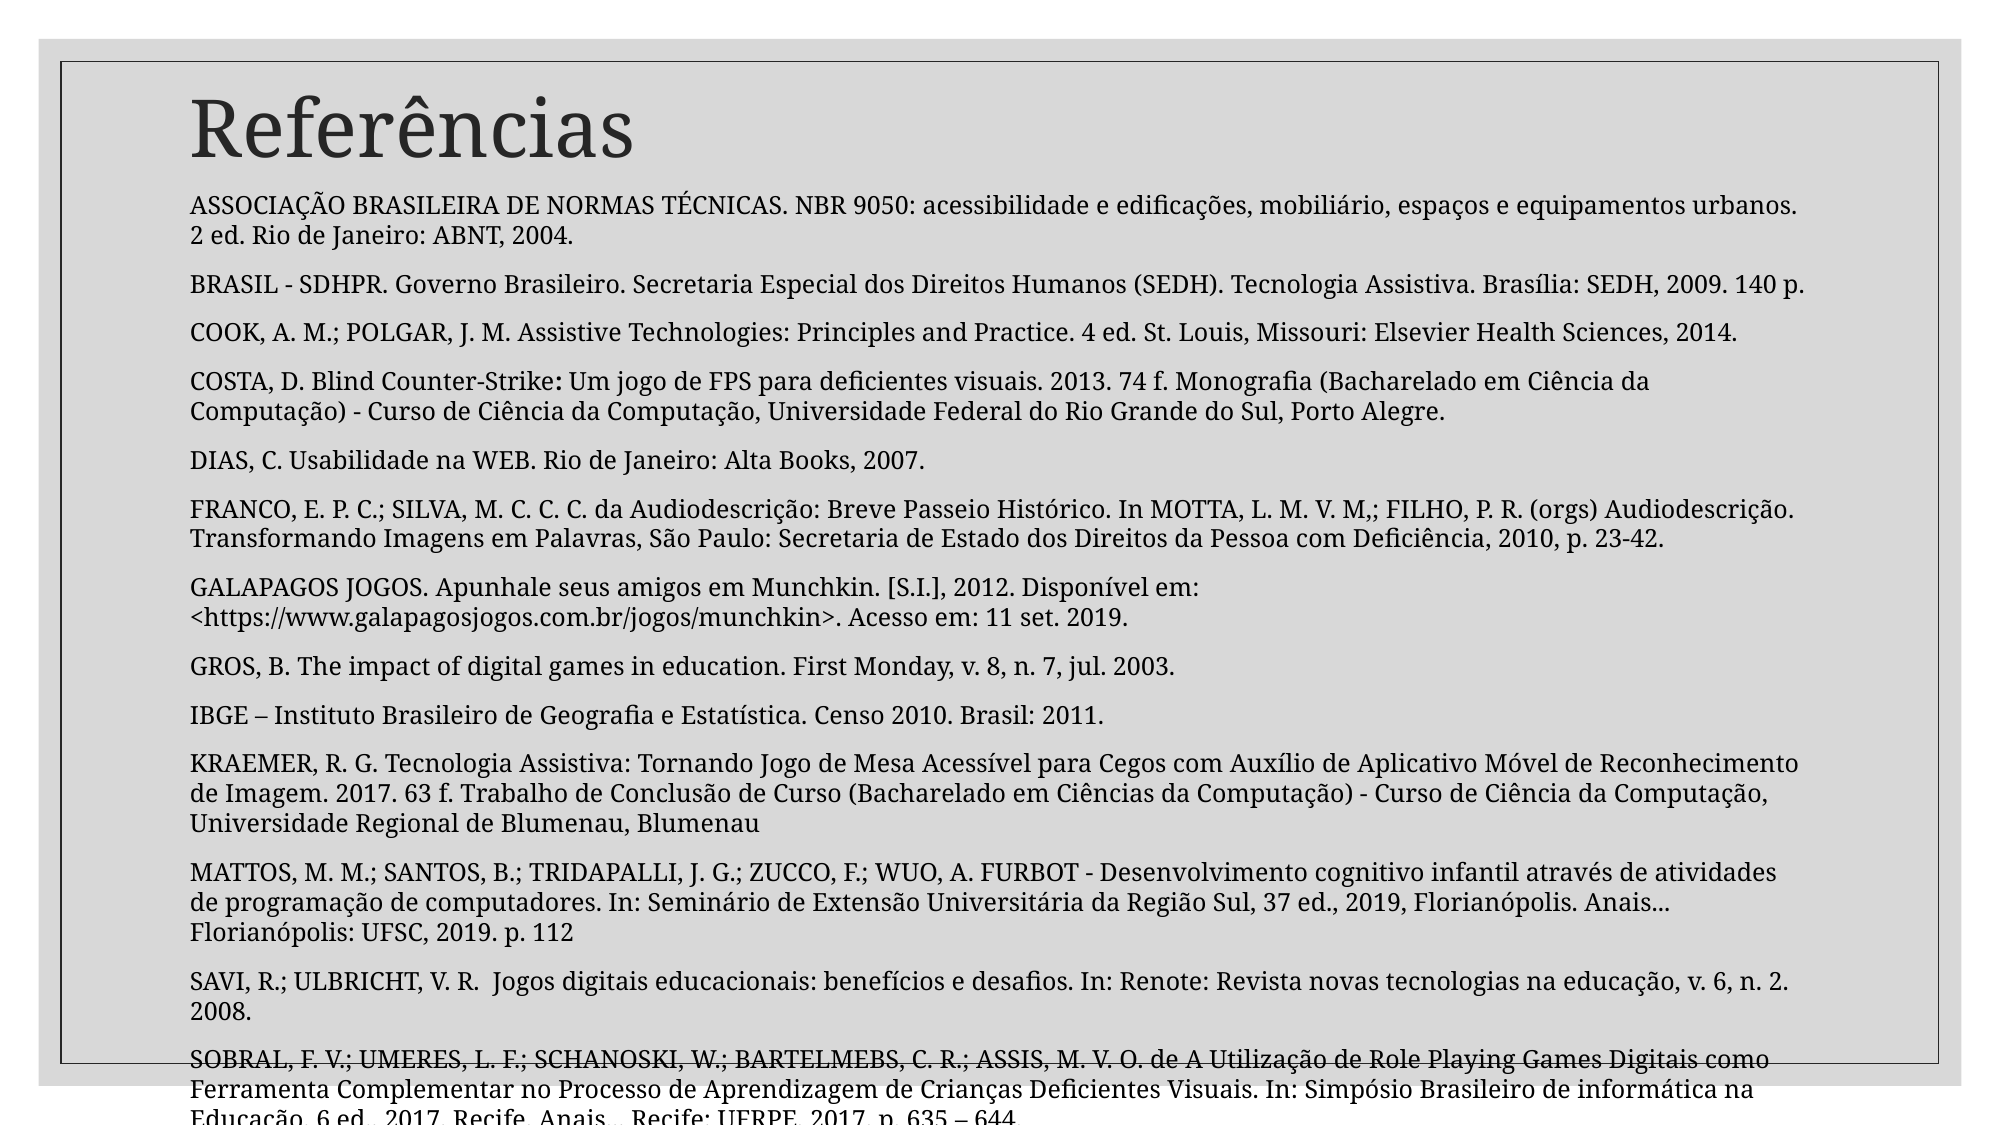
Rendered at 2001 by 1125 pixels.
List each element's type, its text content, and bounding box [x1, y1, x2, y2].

list ASSOCIAÇÃO BRASILEIRA DE NORMAS TÉCNICAS. NBR 9050: acessibilidade e edificações, mobiliário, espaços e equipamentos urbanos. 2 ed. Rio de Janeiro: ABNT, 2004. BRASIL - SDHPR. Governo Brasileiro. Secretaria Especial dos Direitos Humanos (SEDH). Tecnologia Assistiva. Brasília: SEDH, 2009. 140 p. COOK, A. M.; POLGAR, J. M. Assistive Technologies: Principles and Practice. 4 ed. St. Louis, Missouri: Elsevier Health Sciences, 2014. COSTA, D. Blind Counter-Strike: Um jogo de FPS para deficientes visuais. 2013. 74 f. Monografia (Bacharelado em Ciência da Computação) - Curso de Ciência da Computação, Universidade Federal do Rio Grande do Sul, Porto Alegre. DIAS, C. Usabilidade na WEB. Rio de Janeiro: Alta Books, 2007. FRANCO, E. P. C.; SILVA, M. C. C. C. da Audiodescrição: Breve Passeio Histórico. In MOTTA, L. M. V. M,; FILHO, P. R. (orgs) Audiodescrição. Transformando Imagens em Palavras, São Paulo: Secretaria de Estado dos Direitos da Pessoa com Deficiência, 2010, p. 23-42. GALAPAGOS JOGOS. Apunhale seus amigos em Munchkin. [S.I.], 2012. Disponível em: <https://www.galapagosjogos.com.br/jogos/munchkin>. Acesso em: 11 set. 2019. GROS, B. The impact of digital games in education. First Monday, v. 8, n. 7, jul. 2003. IBGE – Instituto Brasileiro de Geografia e Estatística. Censo 2010. Brasil: 2011. KRAEMER, R. G. Tecnologia Assistiva: Tornando Jogo de Mesa Acessível para Cegos com Auxílio de Aplicativo Móvel de Reconhecimento de Imagem. 2017. 63 f. Trabalho de Conclusão de Curso (Bacharelado em Ciências da Computação) - Curso de Ciência da Computação, Universidade Regional de Blumenau, Blumenau MATTOS, M. M.; SANTOS, B.; TRIDAPALLI, J. G.; ZUCCO, F.; WUO, A. FURBOT - Desenvolvimento cognitivo infantil através de atividades de programação de computadores. In: Seminário de Extensão Universitária da Região Sul, 37 ed., 2019, Florianópolis. Anais... Florianópolis: UFSC, 2019. p. 112 SAVI, R.; ULBRICHT, V. R. Jogos digitais educacionais: benefícios e desafios. In: Renote: Revista novas tecnologias na educação, v. 6, n. 2. 2008. SOBRAL, F. V.; UMERES, L. F.; SCHANOSKI, W.; BARTELMEBS, C. R.; ASSIS, M. V. O. de A Utilização de Role Playing Games Digitais como Ferramenta Complementar no Processo de Aprendizagem de Crianças Deficientes Visuais. In: Simpósio Brasileiro de informática na Educação, 6 ed., 2017, Recife. Anais... Recife: UFRPE, 2017. p. 635 – 644. [174, 182, 1825, 1053]
title Referências [174, 80, 1825, 182]
